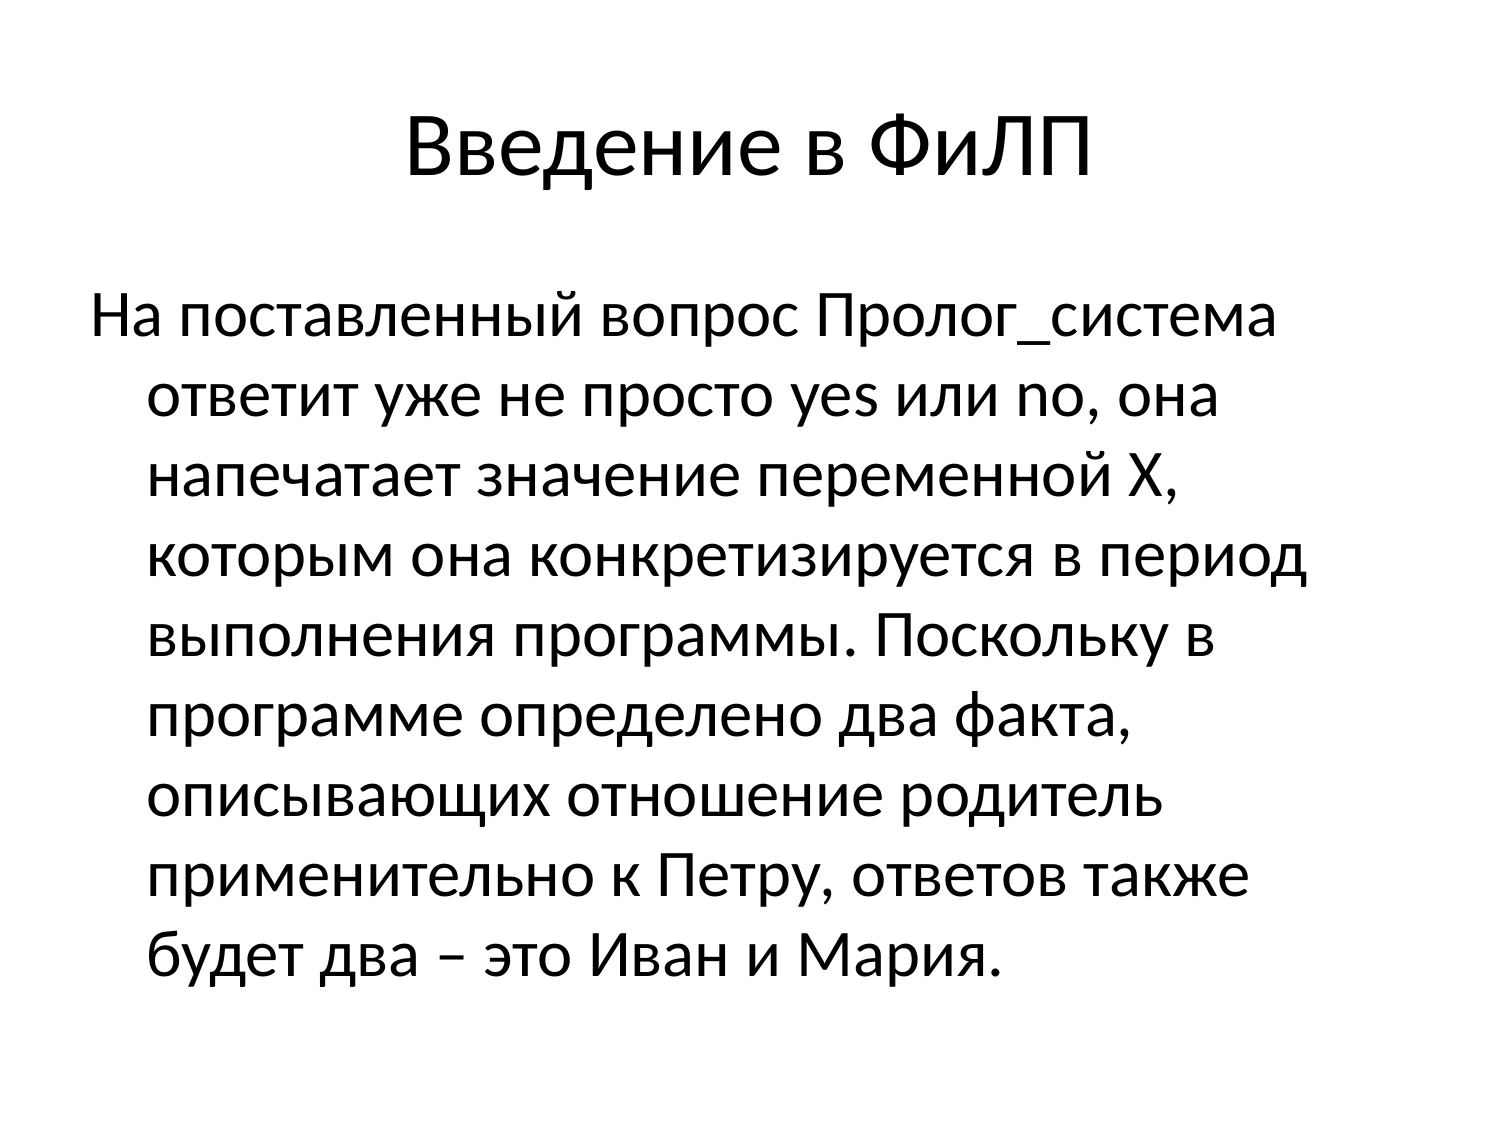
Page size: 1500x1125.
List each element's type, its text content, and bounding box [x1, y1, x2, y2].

title Введение в ФиЛП [75, 45, 1425, 233]
list На поставленный вопрос Пролог_система ответит уже не просто yes или no, она напечатает значение переменной X, которым она конкретизируется в период выполнения программы. Поскольку в программе определено два факта, описывающих отношение родитель применительно к Петру, ответов также будет два – это Иван и Мария. [75, 262, 1425, 1005]
